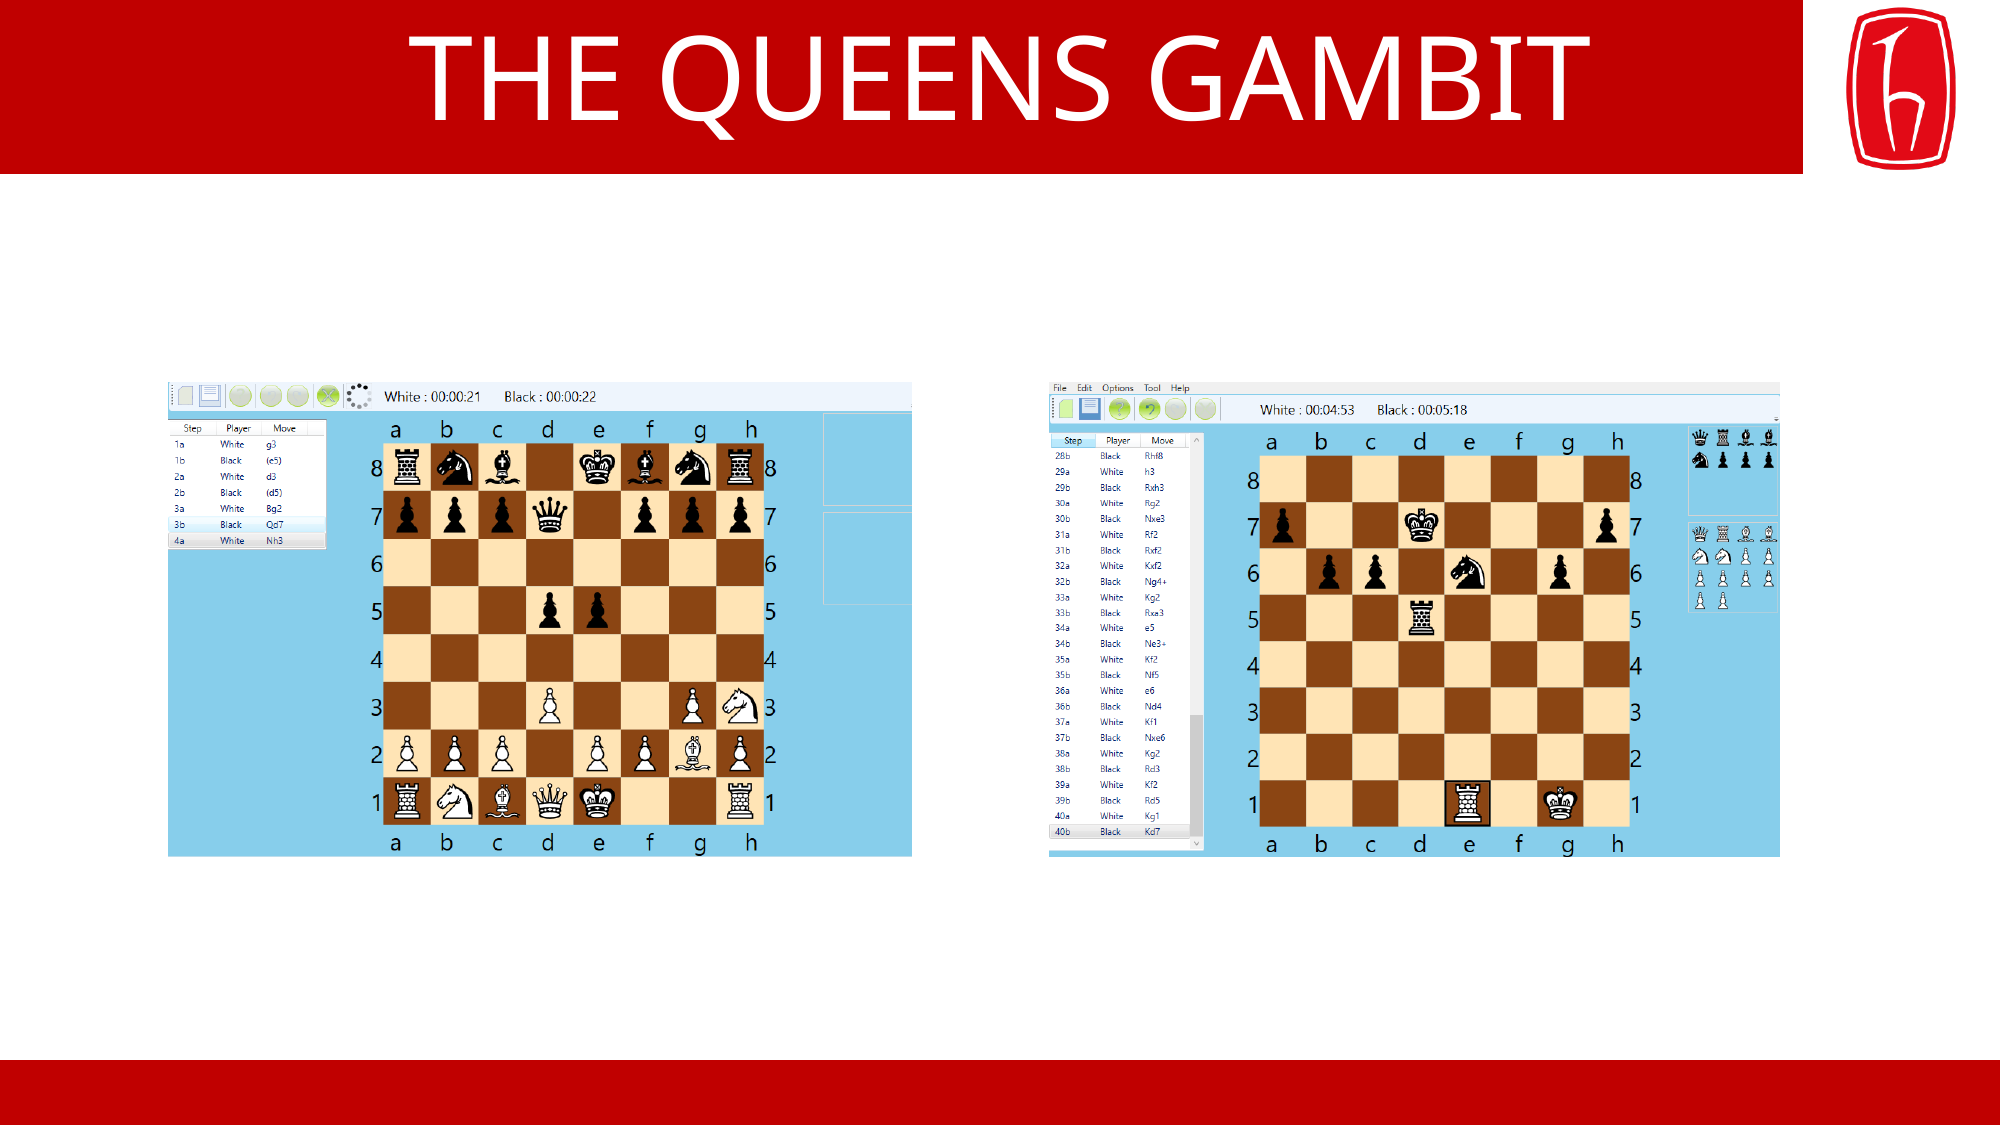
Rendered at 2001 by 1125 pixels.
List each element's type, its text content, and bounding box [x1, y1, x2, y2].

picture [1845, 7, 1956, 170]
picture [1049, 382, 1780, 857]
text_box THE QUEENS GAMBIT [380, 0, 1620, 169]
text_box [0, 1060, 2000, 1125]
text_box [0, 0, 1803, 174]
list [168, 382, 912, 857]
